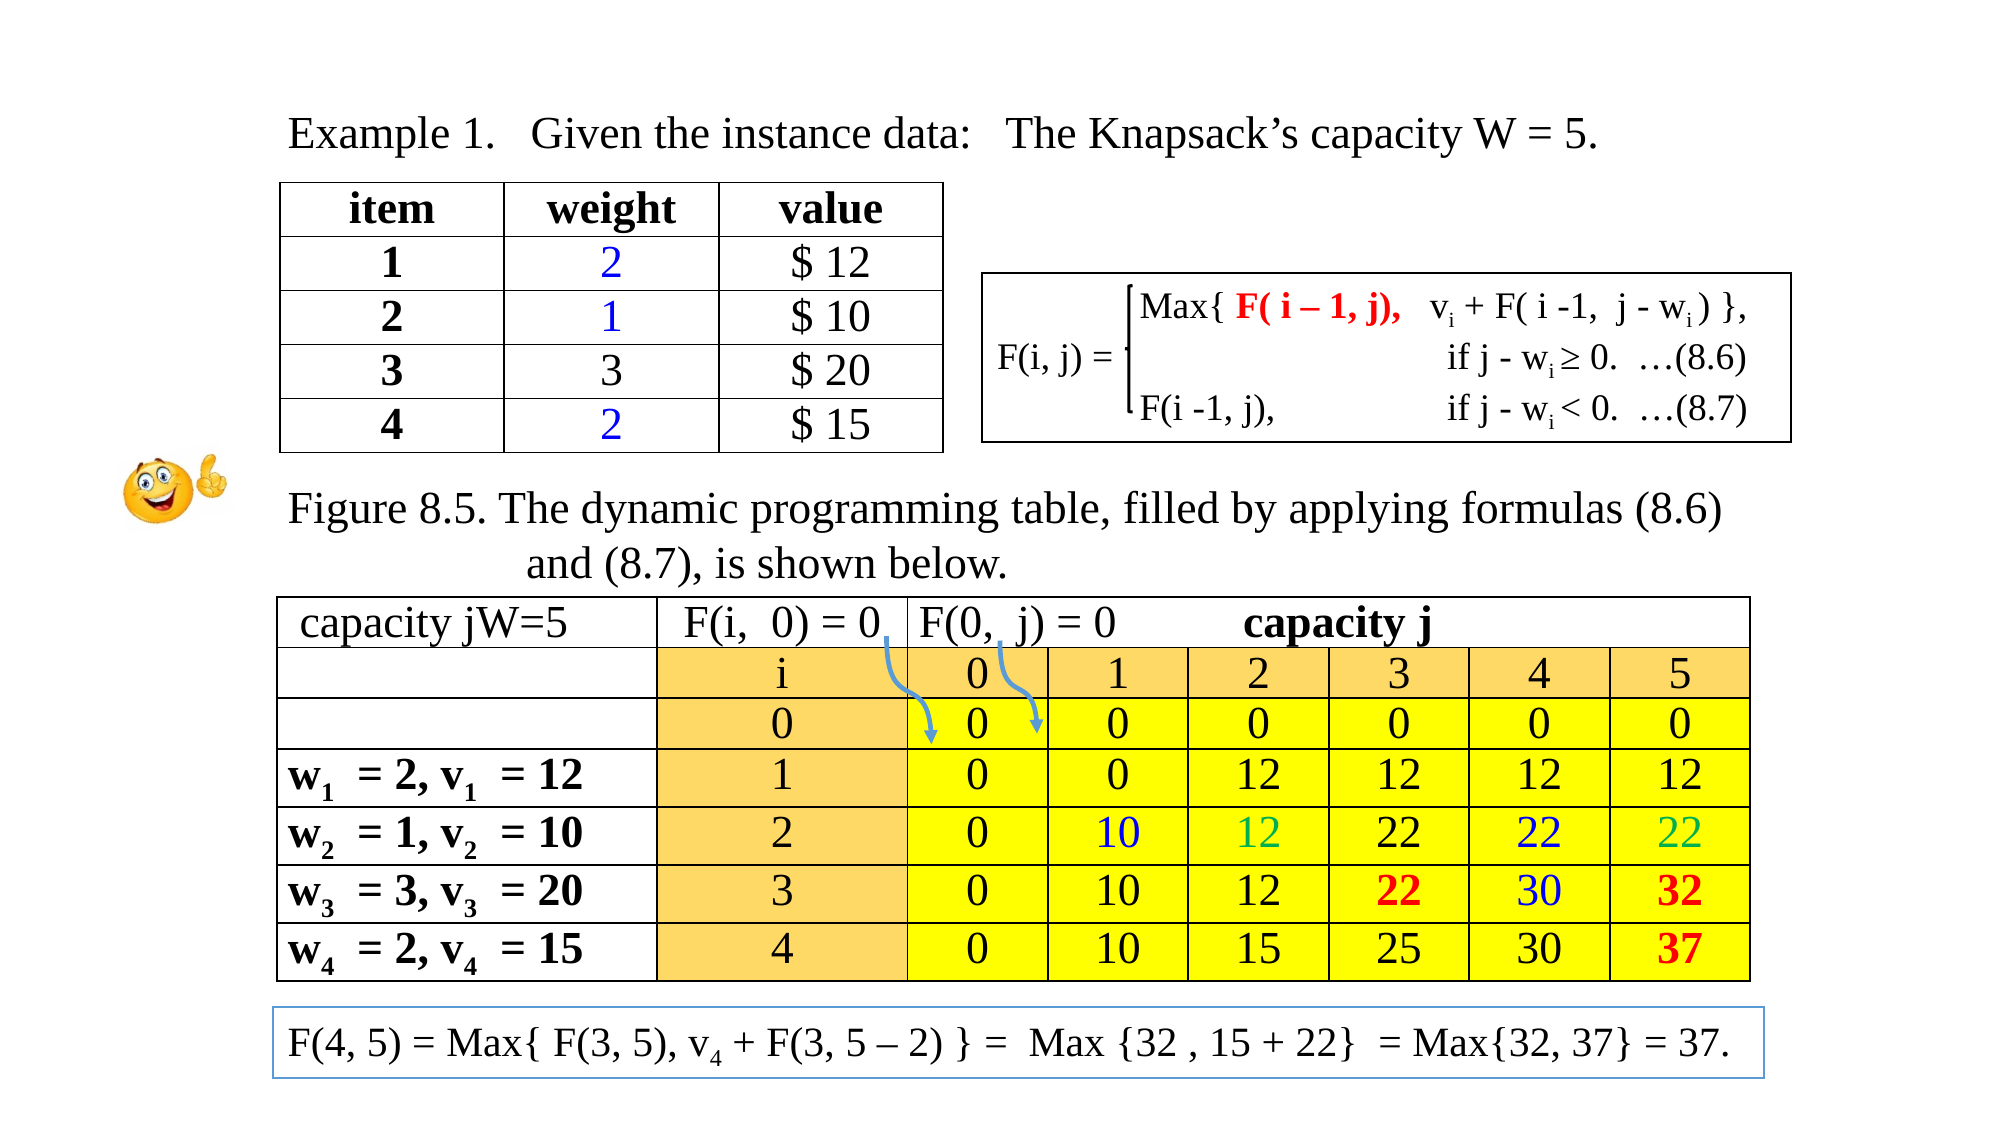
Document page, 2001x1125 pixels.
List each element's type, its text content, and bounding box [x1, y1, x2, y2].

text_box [854, 667, 963, 713]
text_box [1125, 285, 1133, 413]
table_cell 3 [505, 345, 718, 398]
table_header weight [505, 183, 718, 236]
table_cell $ 10 [720, 291, 942, 344]
table_header value [720, 183, 942, 236]
table_cell $ 12 [720, 237, 942, 290]
table_cell $ 20 [720, 345, 942, 398]
table_cell 2 [505, 399, 718, 452]
text_box Example 1. Given the instance data: The Knapsack’s capacity W = 5. [272, 95, 1692, 166]
table_cell 1 [281, 237, 503, 290]
text_box Max{ F( i – 1, j), vi + F( i -1, j - wi ) }, F(i, j) = if j - wi ≥ 0. …(8.6) F(i -1, j), if j - wi < 0. …(8.7) [981, 272, 1792, 443]
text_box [971, 668, 1065, 706]
picture [115, 442, 234, 532]
table_cell 3 [281, 345, 503, 398]
text_box F(4, 5) = Max{ F(3, 5), v4 + F(3, 5 – 2) } = Max {32 , 15 + 22} = Max{32, 37} = 37. [272, 1006, 1765, 1079]
table_cell $ 15 [720, 399, 942, 452]
text_box Figure 8.5. The dynamic programming table, filled by applying formulas (8.6) and (8.7), is shown below. [272, 470, 1747, 596]
table_cell 4 [281, 399, 503, 452]
table_cell 2 [281, 291, 503, 344]
table_cell 1 [505, 291, 718, 344]
table_cell 2 [505, 237, 718, 290]
table_header item [281, 183, 503, 236]
